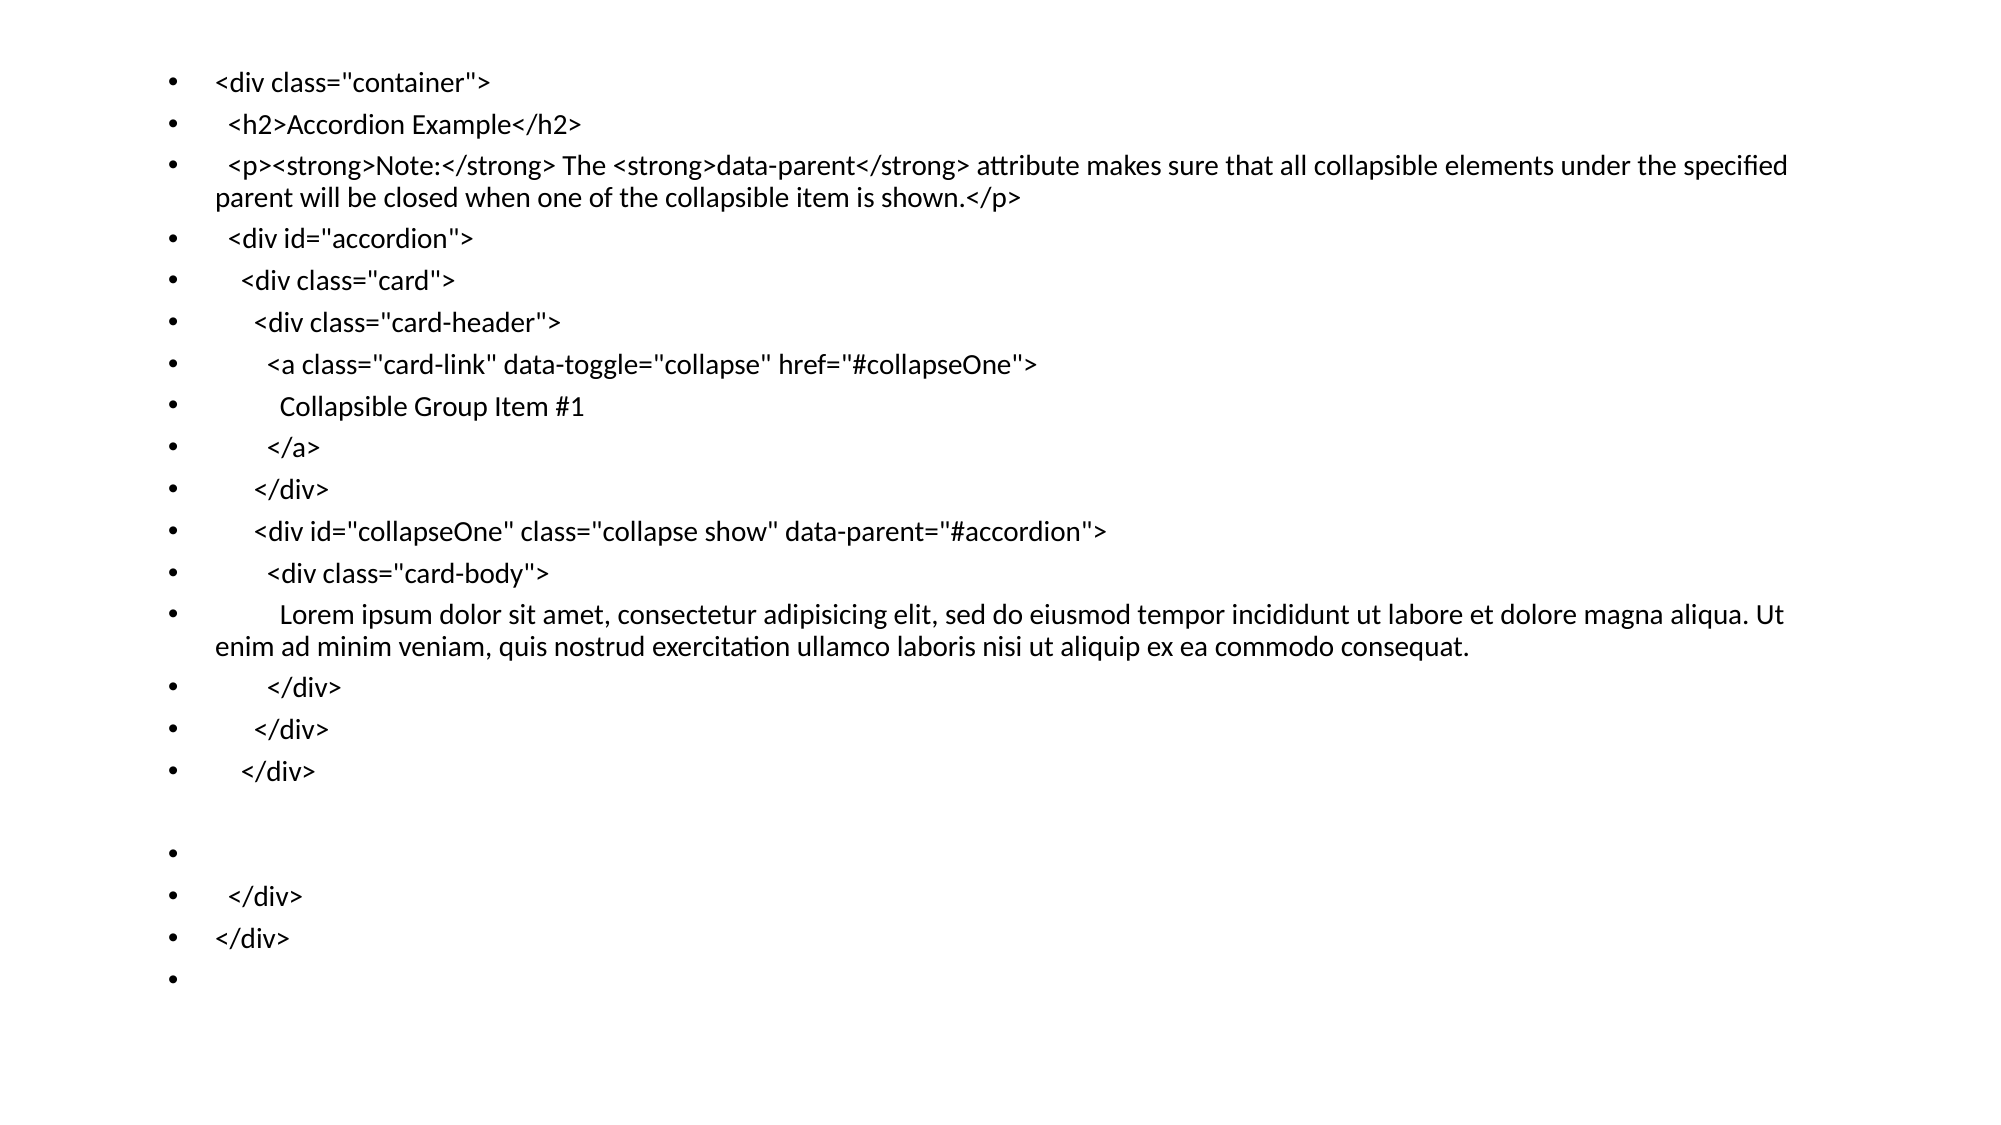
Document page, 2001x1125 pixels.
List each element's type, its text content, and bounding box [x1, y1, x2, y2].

list <div class="container"> <h2>Accordion Example</h2> <p><strong>Note:</strong> The <strong>data-parent</strong> attribute makes sure that all collapsible elements under the specified parent will be closed when one of the collapsible item is shown.</p> <div id="accordion"> <div class="card"> <div class="card-header"> <a class="card-link" data-toggle="collapse" href="#collapseOne"> Collapsible Group Item #1 </a> </div> <div id="collapseOne" class="collapse show" data-parent="#accordion"> <div class="card-body"> Lorem ipsum dolor sit amet, consectetur adipisicing elit, sed do eiusmod tempor incididunt ut labore et dolore magna aliqua. Ut enim ad minim veniam, quis nostrud exercitation ullamco laboris nisi ut aliquip ex ea commodo consequat. </div> </div> </div> </div> </div> [153, 59, 1863, 1014]
